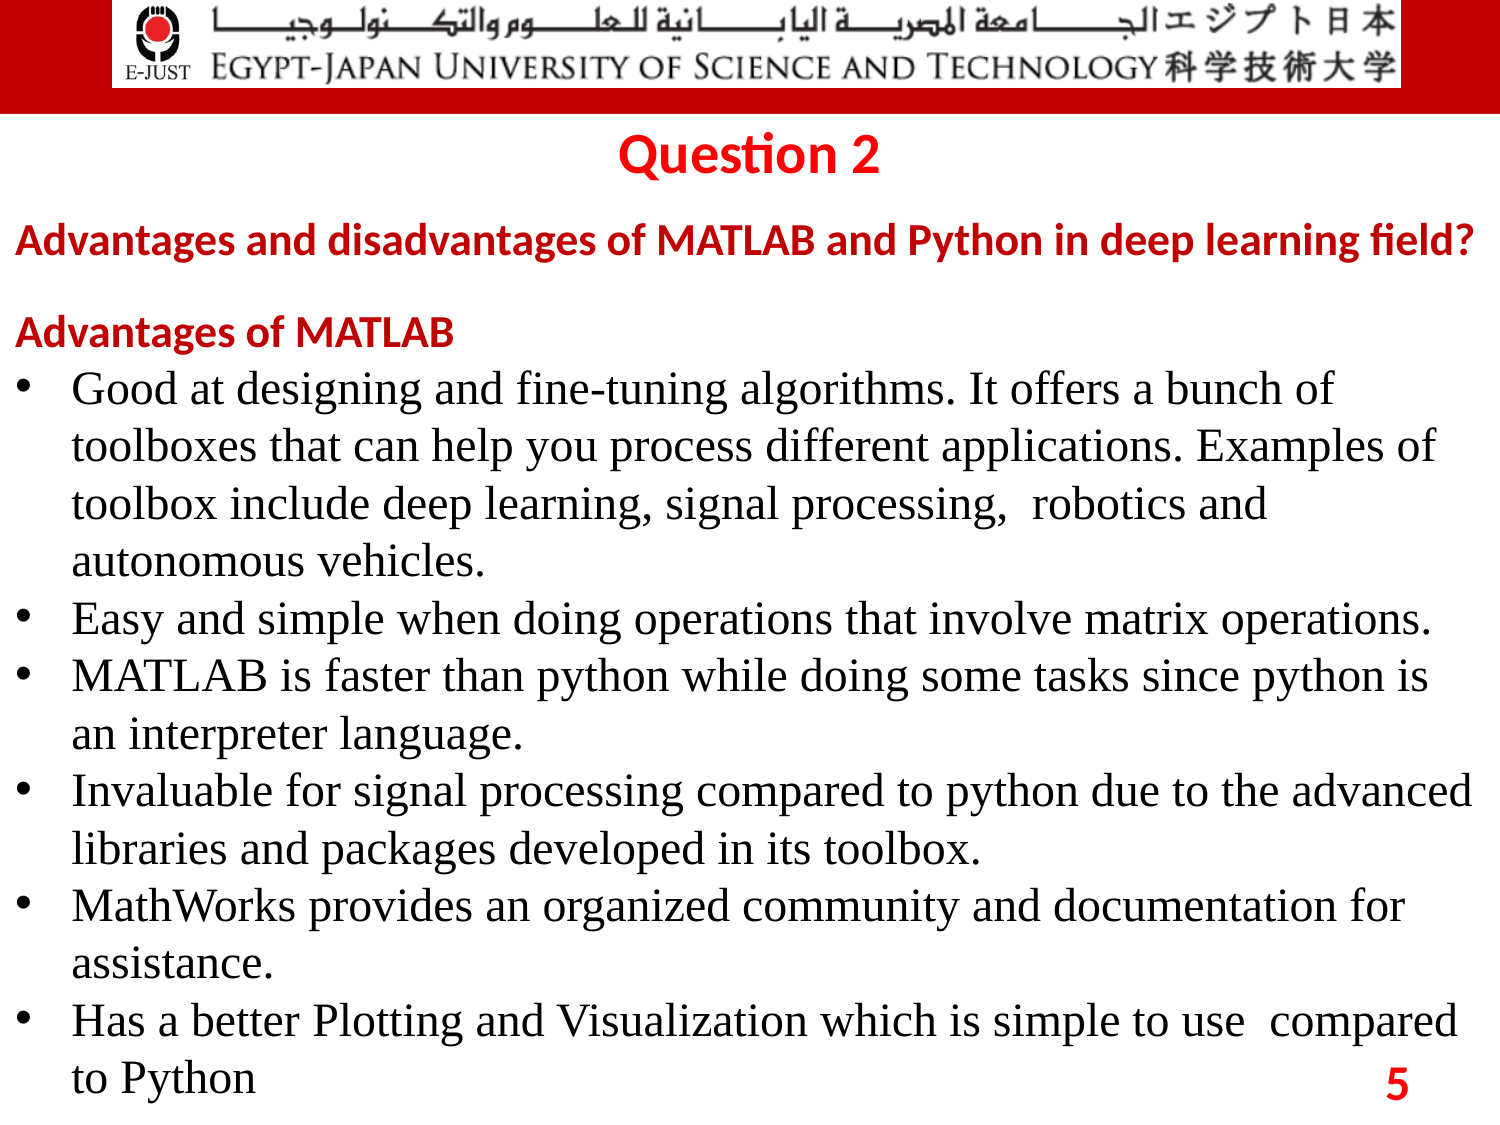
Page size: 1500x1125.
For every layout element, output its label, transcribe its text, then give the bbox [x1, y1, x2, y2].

picture [112, 0, 1401, 88]
slide_number 5 [1074, 1042, 1425, 1103]
title Question 2 [112, 99, 1388, 174]
subtitle Advantages and disadvantages of MATLAB and Python in deep learning field? Advantages of MATLAB Good at designing and fine-tuning algorithms. It offers a bunch of toolboxes that can help you process different applications. Examples of toolbox include deep learning, signal processing, robotics and autonomous vehicles. Easy and simple when doing operations that involve matrix operations. MATLAB is faster than python while doing some tasks since python is an interpreter language. Invaluable for signal processing compared to python due to the advanced libraries and packages developed in its toolbox. MathWorks provides an organized community and documentation for assistance. Has a better Plotting and Visualization which is simple to use compared to Python [0, 174, 1500, 1113]
